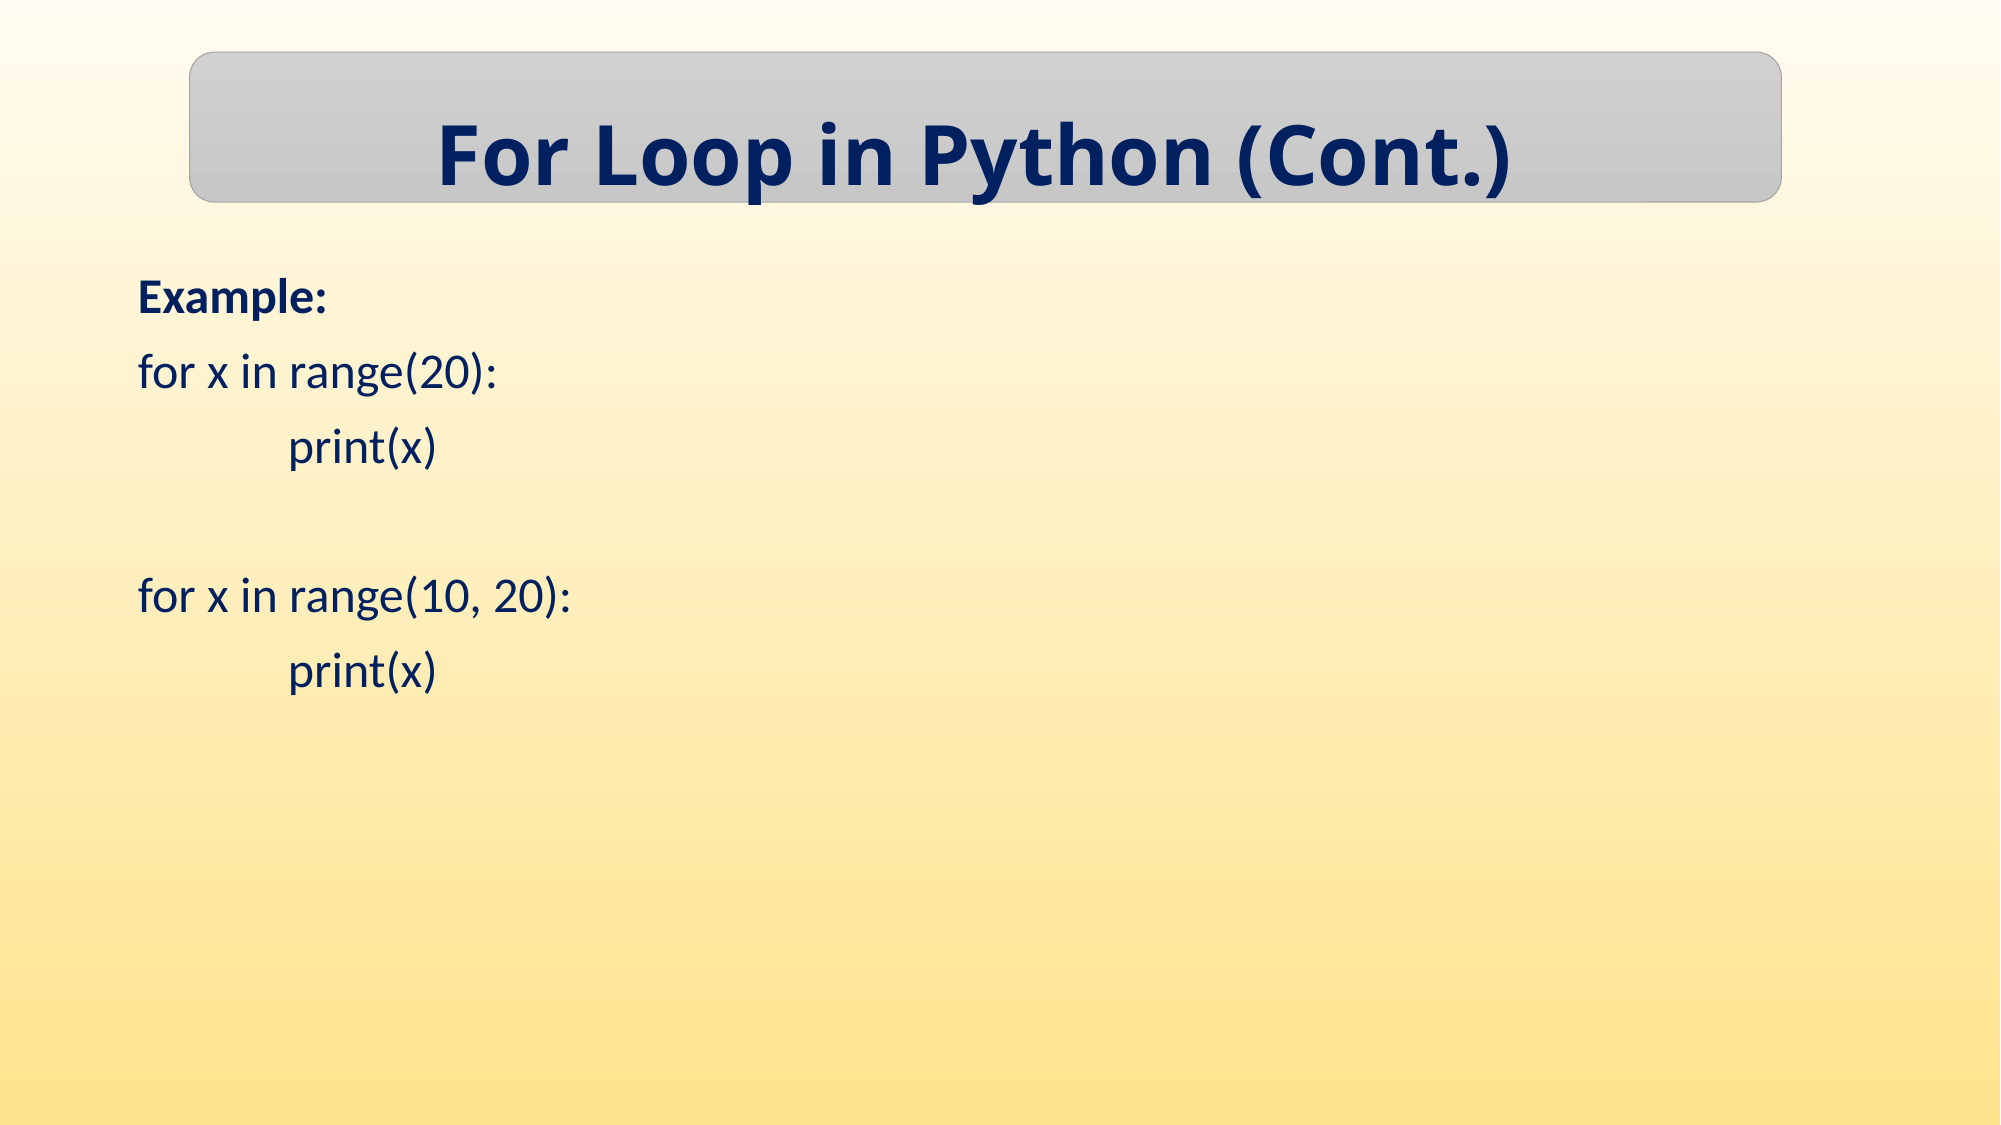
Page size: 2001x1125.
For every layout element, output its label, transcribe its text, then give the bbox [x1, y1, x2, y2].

text_box For Loop in Python (Cont.) [189, 51, 1782, 203]
list Example: for x in range(20): print(x) for x in range(10, 20): print(x) [122, 263, 1848, 1090]
